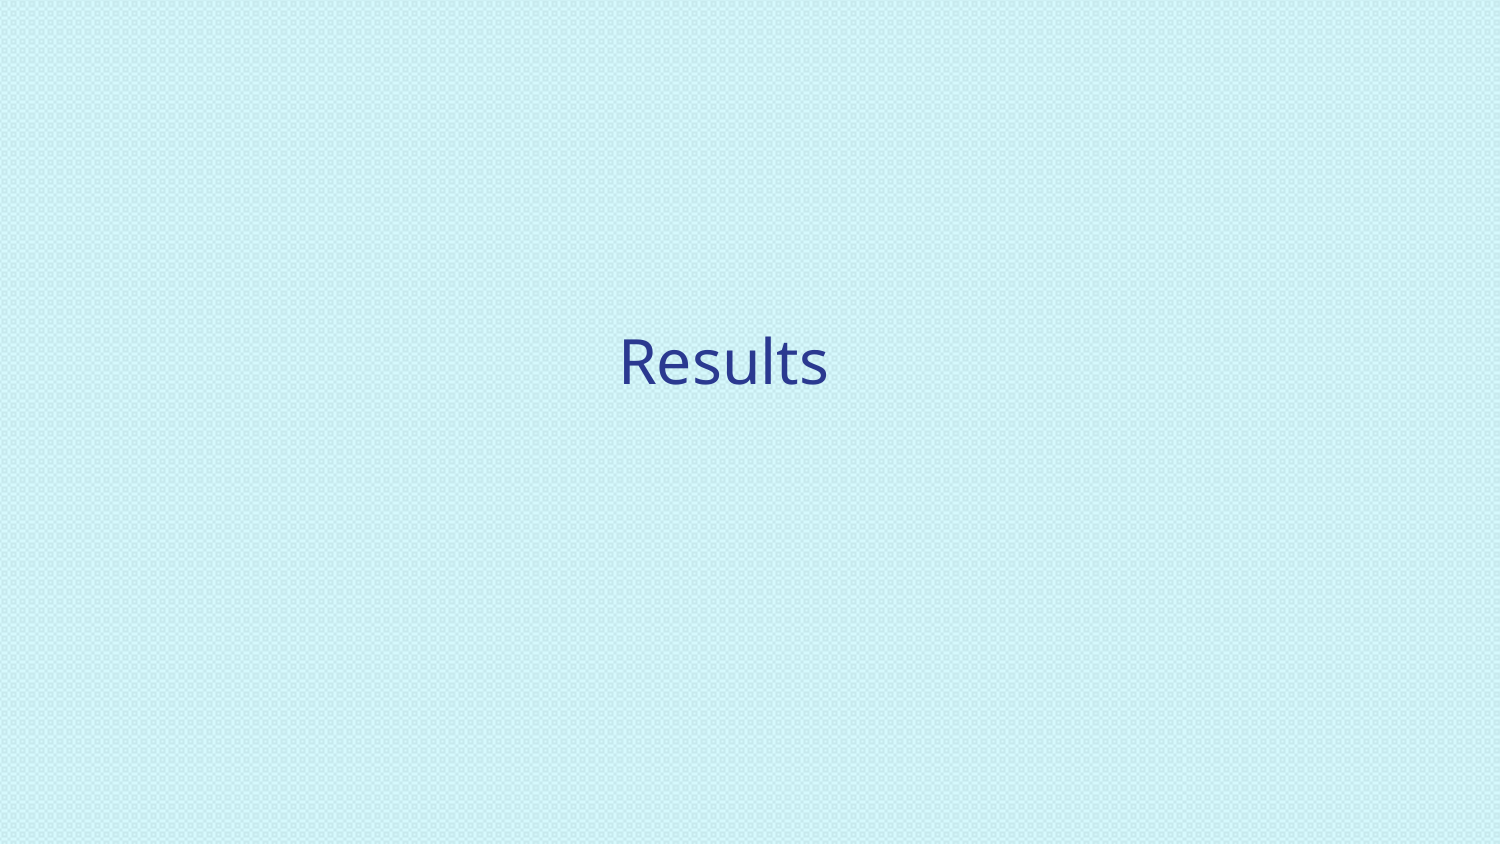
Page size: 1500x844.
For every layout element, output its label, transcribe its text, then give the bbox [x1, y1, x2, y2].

text_box Results [65, 88, 1383, 740]
